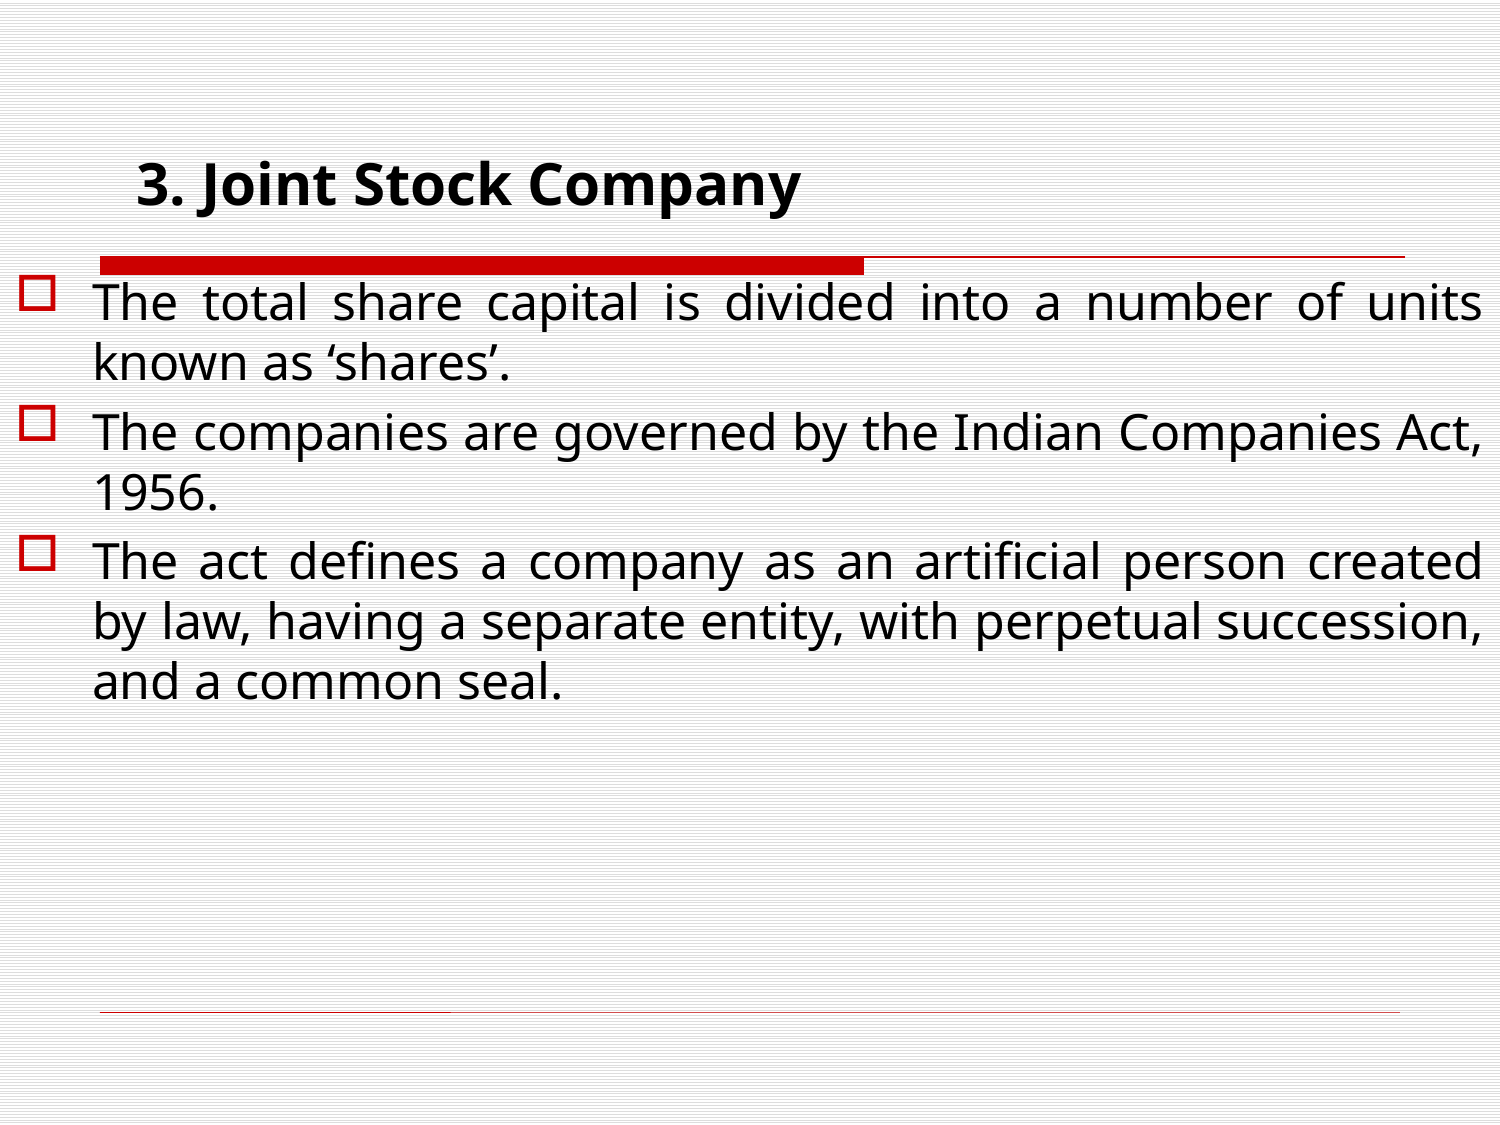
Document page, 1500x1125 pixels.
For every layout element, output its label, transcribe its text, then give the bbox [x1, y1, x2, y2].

list The total share capital is divided into a number of units known as ‘shares’. The companies are governed by the Indian Companies Act, 1956. The act defines a company as an artificial person created by law, having a separate entity, with perpetual succession, and a common seal. [0, 262, 1500, 1001]
title 3. Joint Stock Company [112, 99, 1388, 226]
